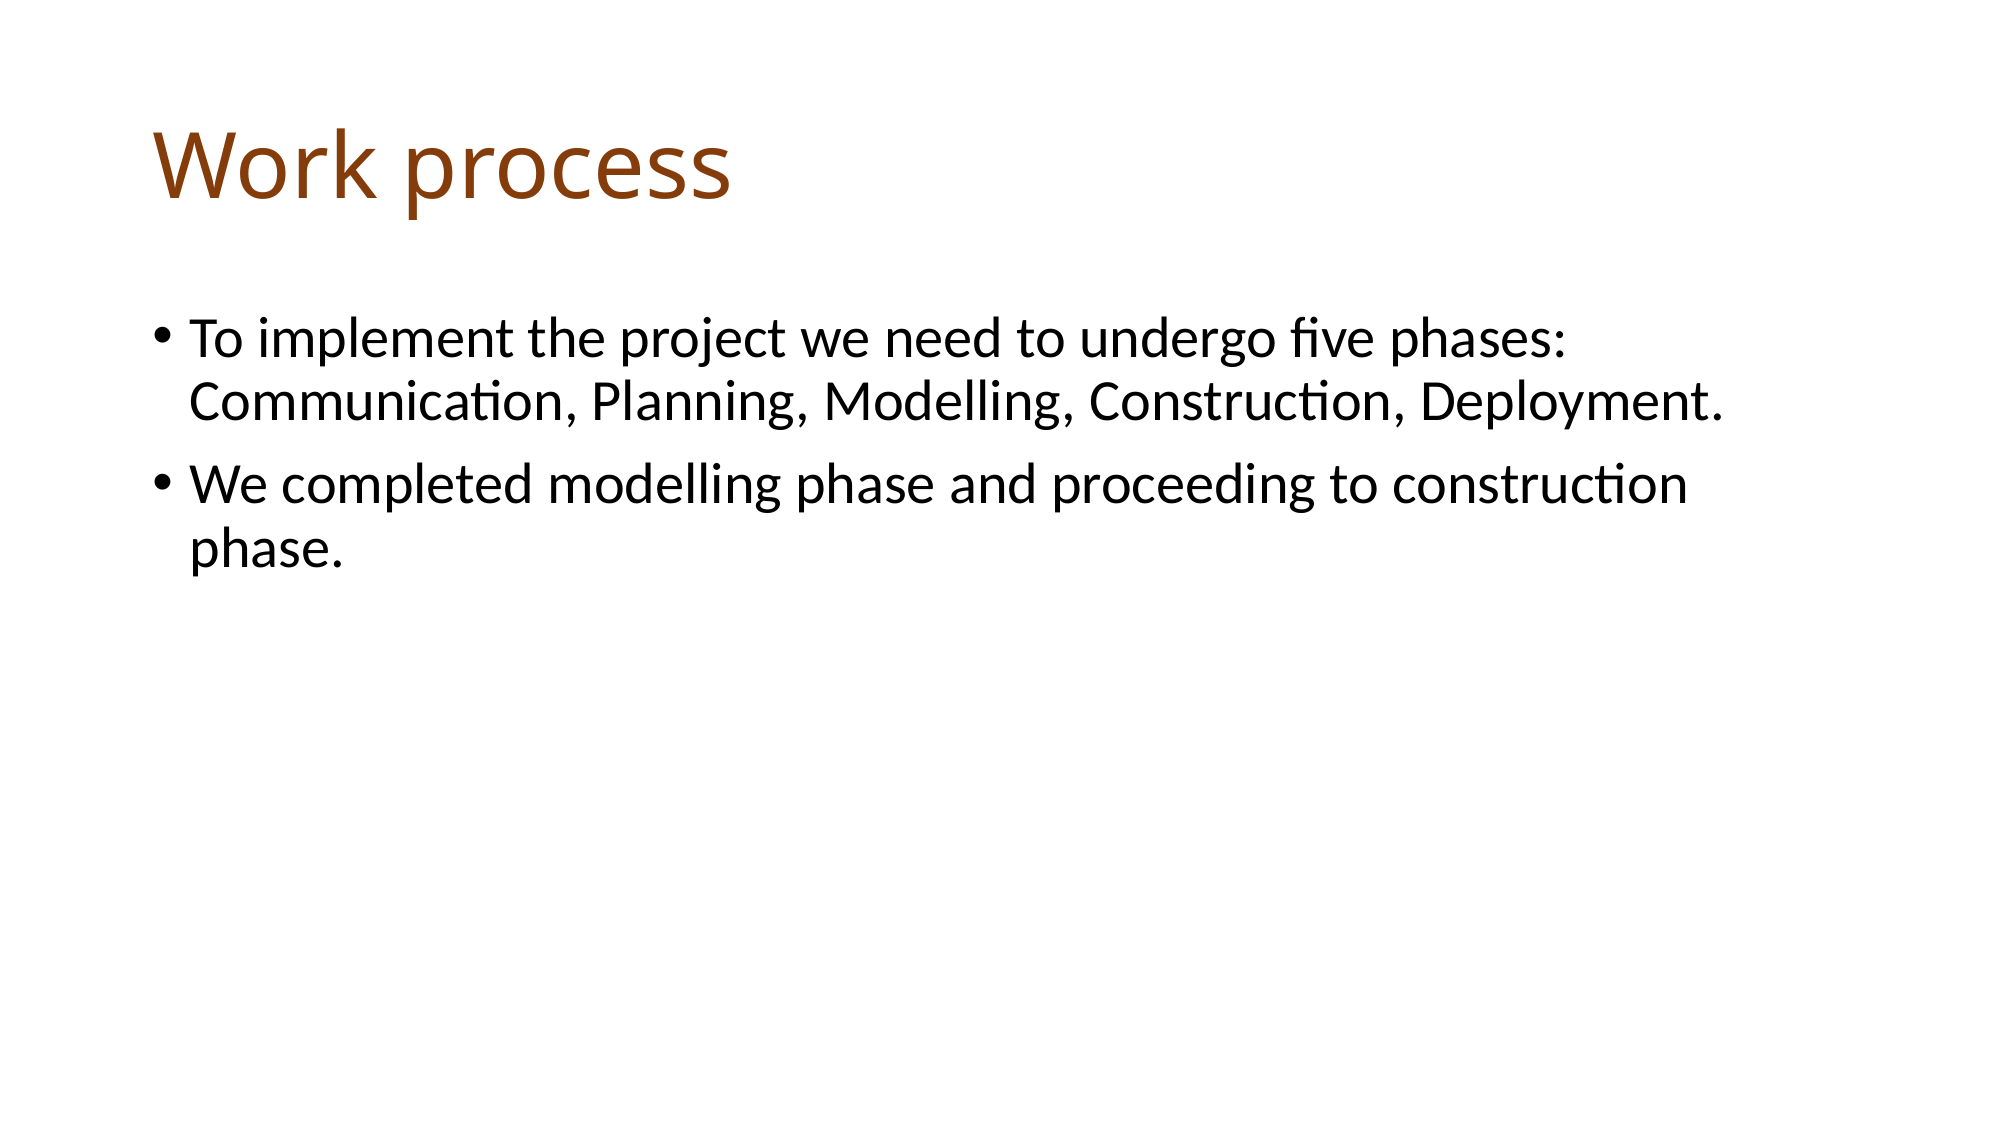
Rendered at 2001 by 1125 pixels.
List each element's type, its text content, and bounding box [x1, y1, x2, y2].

list To implement the project we need to undergo five phases: Communication, Planning, Modelling, Construction, Deployment. We completed modelling phase and proceeding to construction phase. [137, 299, 1863, 1014]
title Work process [137, 59, 1863, 278]
